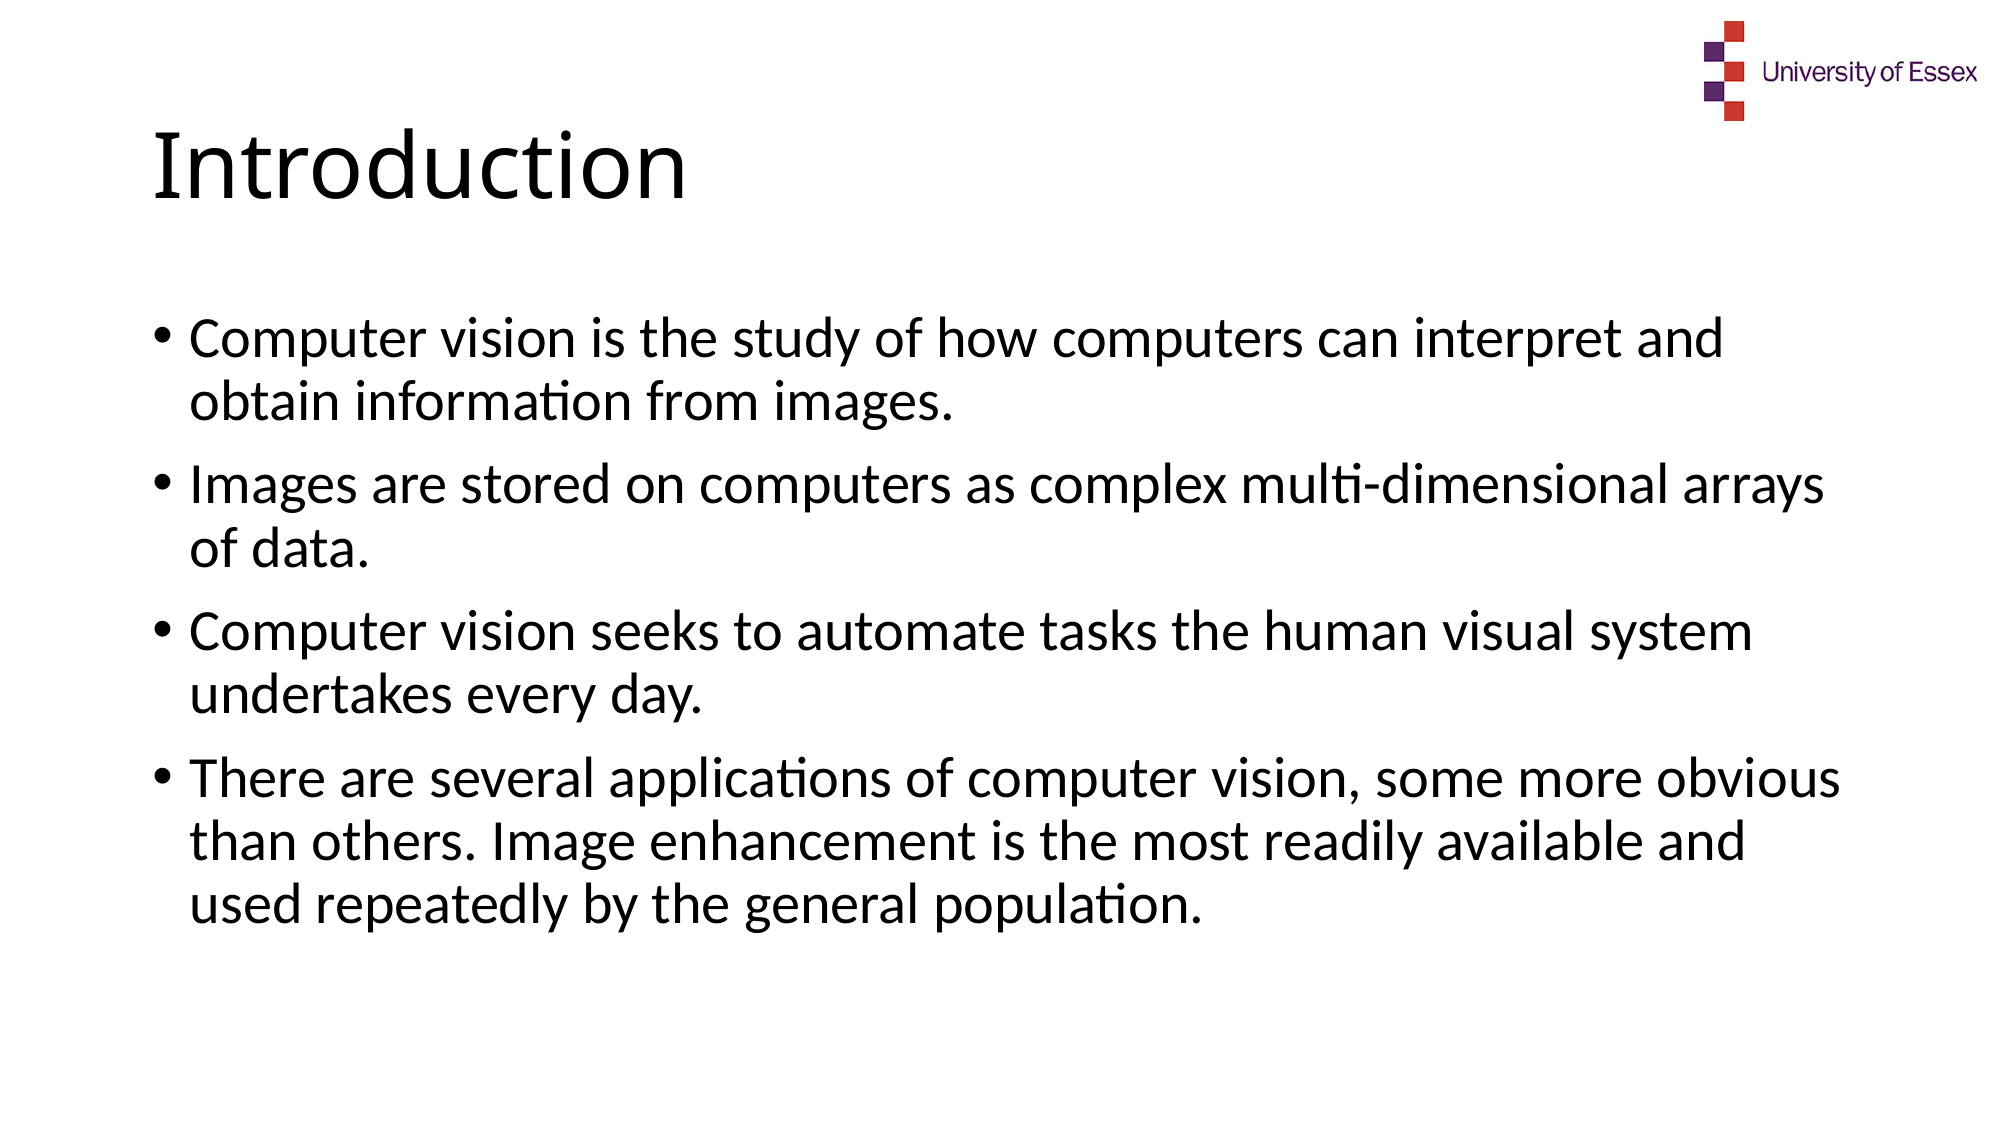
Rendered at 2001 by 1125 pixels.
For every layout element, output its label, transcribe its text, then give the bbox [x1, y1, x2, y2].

picture [1704, 21, 1977, 121]
list Computer vision is the study of how computers can interpret and obtain information from images. Images are stored on computers as complex multi-dimensional arrays of data. Computer vision seeks to automate tasks the human visual system undertakes every day. There are several applications of computer vision, some more obvious than others. Image enhancement is the most readily available and used repeatedly by the general population. [137, 299, 1863, 1014]
title Introduction [137, 59, 1863, 278]
